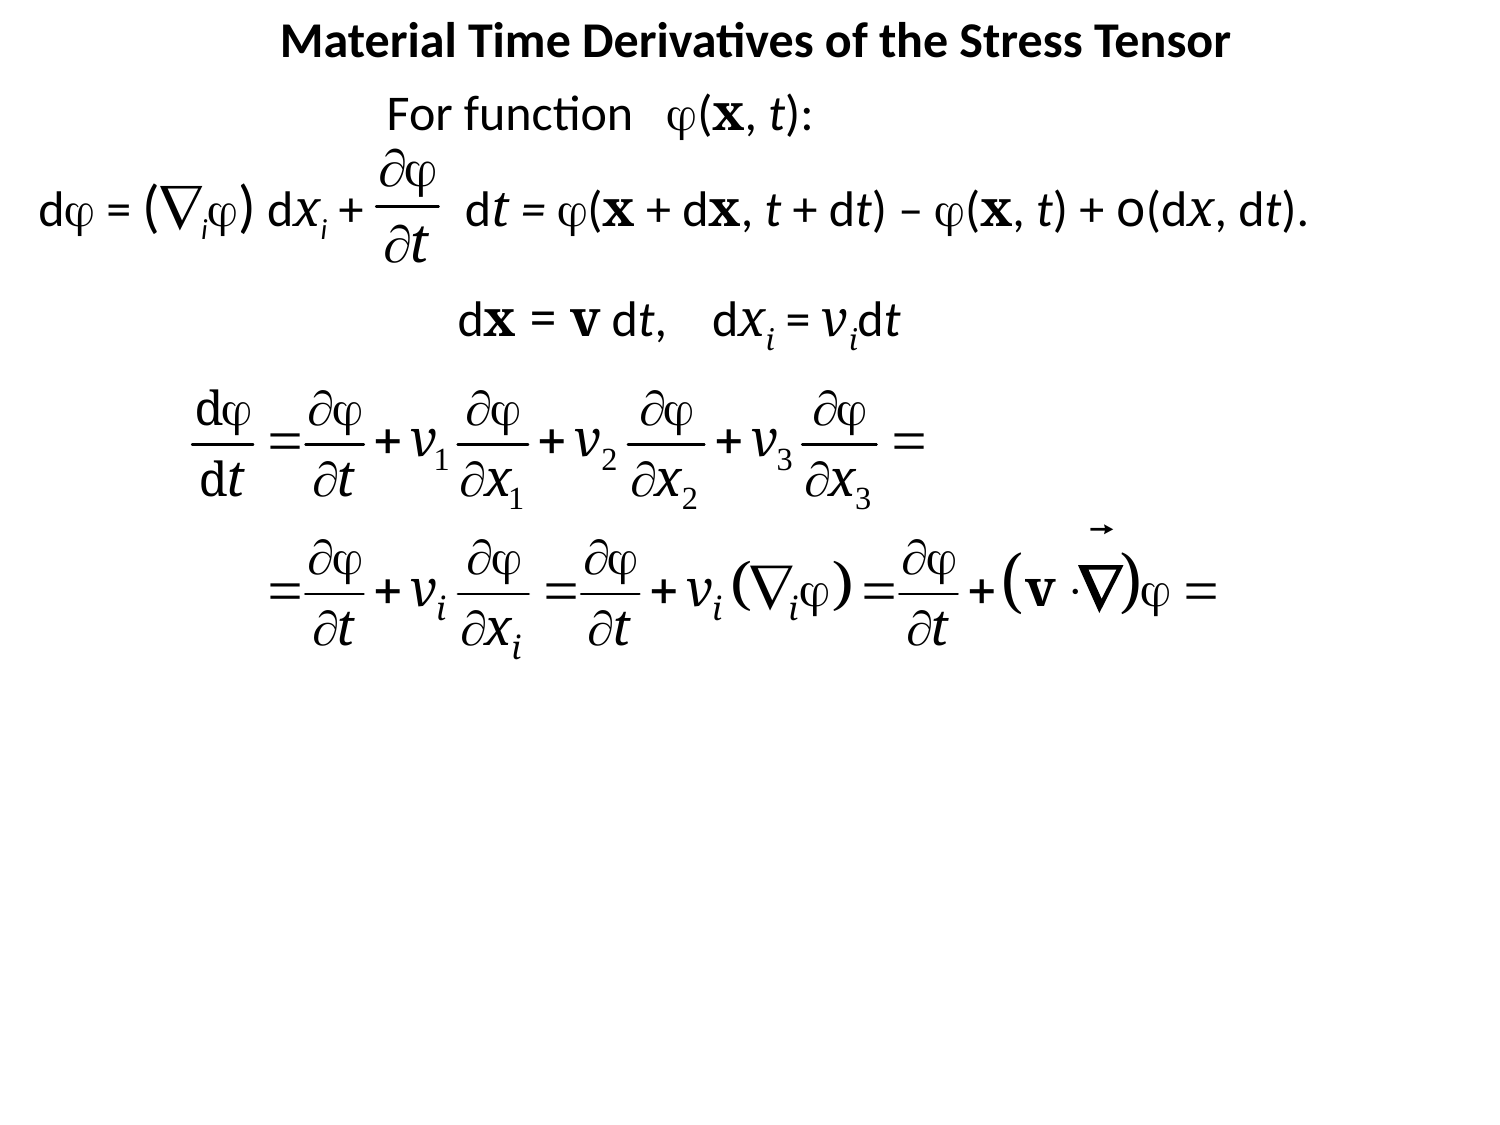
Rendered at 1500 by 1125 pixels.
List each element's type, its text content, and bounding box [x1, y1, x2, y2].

text_box For function (x, t): [371, 73, 1176, 133]
text_box dx = v dt, dxi = vidt [442, 282, 963, 364]
text_box Material Time Derivatives of the Stress Tensor [29, 0, 1483, 75]
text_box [23, 135, 1500, 275]
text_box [184, 376, 1217, 670]
